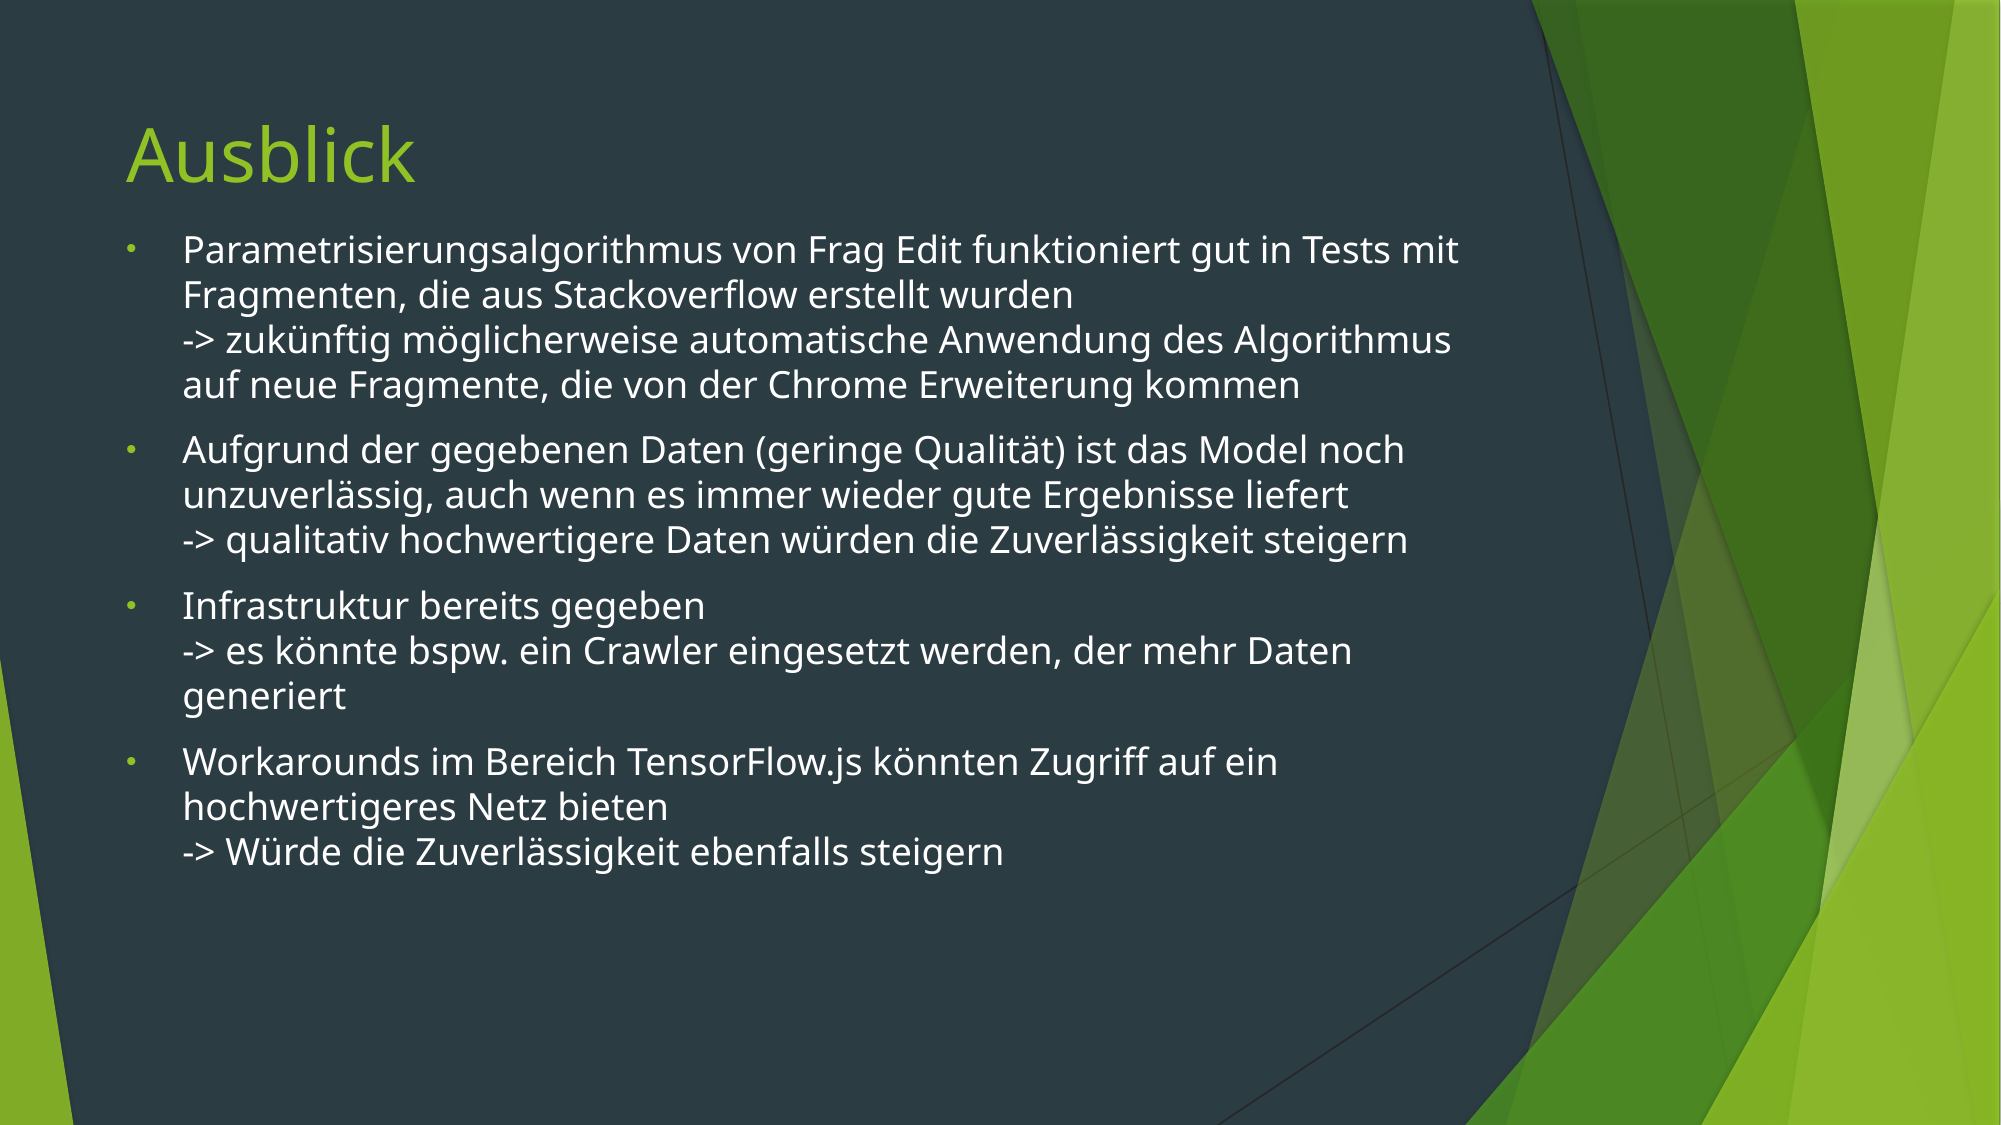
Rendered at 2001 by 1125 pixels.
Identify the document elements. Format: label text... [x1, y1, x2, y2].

list Parametrisierungsalgorithmus von Frag Edit funktioniert gut in Tests mit Fragmenten, die aus Stackoverflow erstellt wurden -> zukünftig möglicherweise automatische Anwendung des Algorithmus auf neue Fragmente, die von der Chrome Erweiterung kommen Aufgrund der gegebenen Daten (geringe Qualität) ist das Model noch unzuverlässig, auch wenn es immer wieder gute Ergebnisse liefert -> qualitativ hochwertigere Daten würden die Zuverlässigkeit steigern Infrastruktur bereits gegeben -> es könnte bspw. ein Crawler eingesetzt werden, der mehr Daten generiert Workarounds im Bereich TensorFlow.js könnten Zugriff auf ein hochwertigeres Netz bieten -> Würde die Zuverlässigkeit ebenfalls steigern [111, 218, 1522, 992]
title Ausblick [111, 99, 1522, 211]
